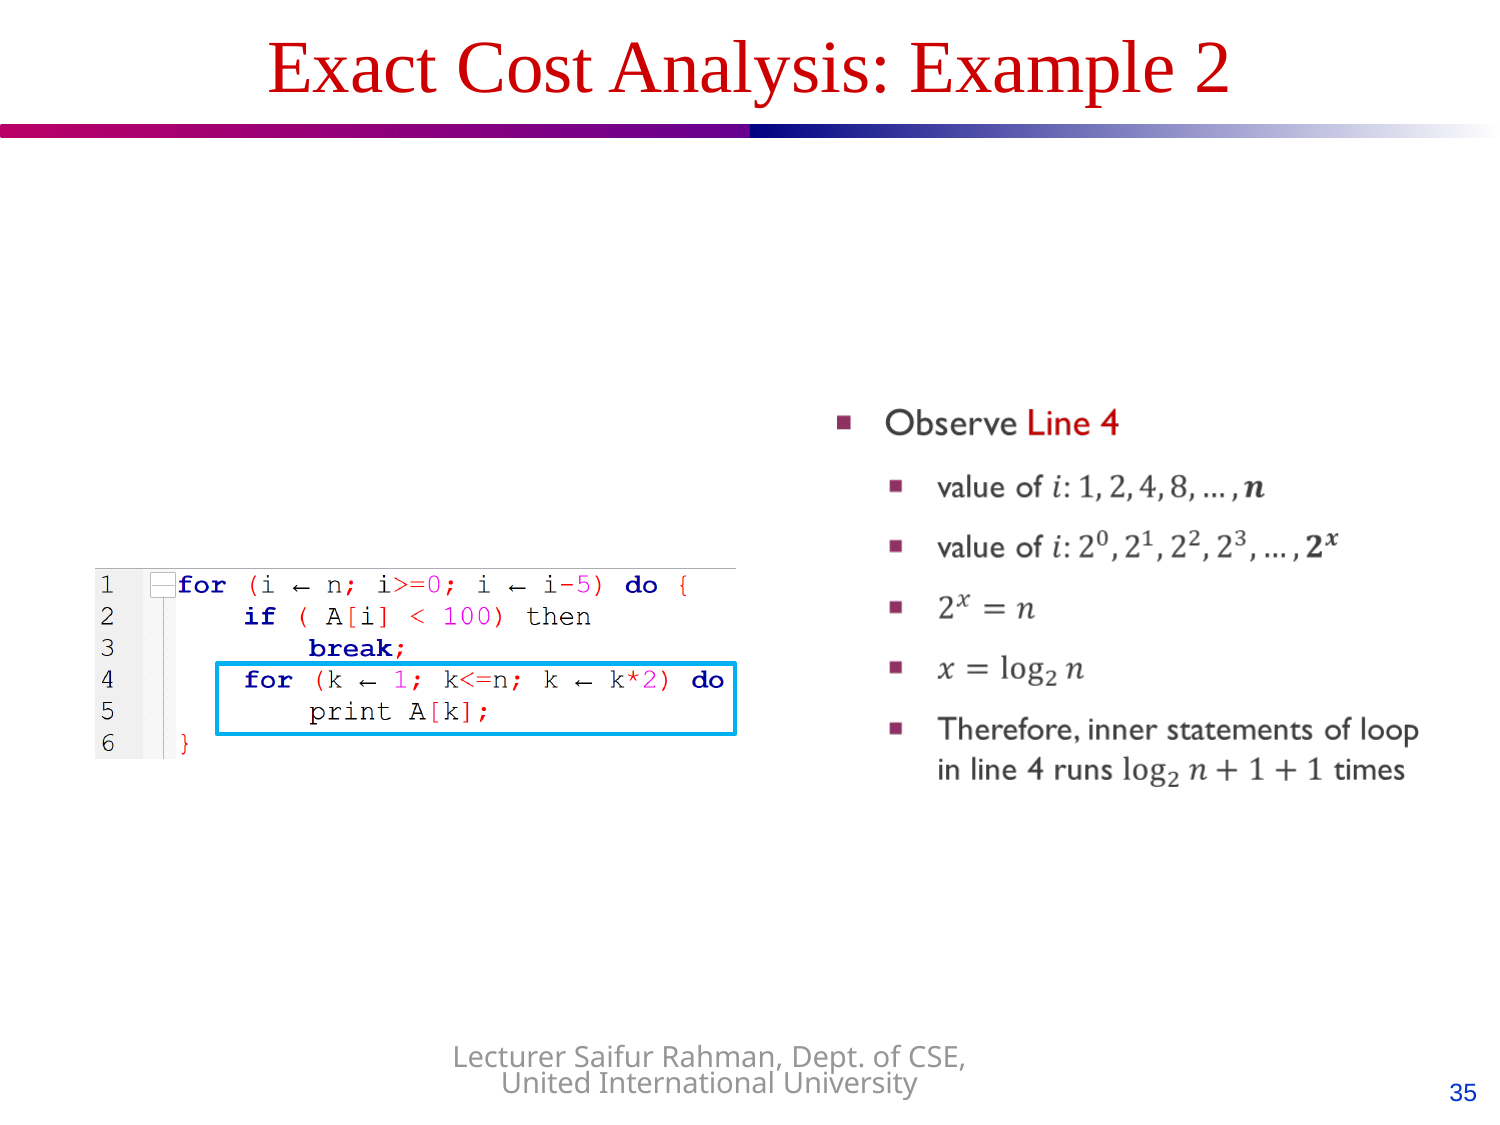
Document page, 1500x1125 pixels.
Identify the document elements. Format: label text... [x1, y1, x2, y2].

picture [95, 568, 736, 759]
picture [815, 294, 1461, 892]
title Exact Cost Analysis: Example 2 [75, 24, 1425, 100]
picture [220, 667, 732, 731]
text_box Lecturer Saifur Rahman, Dept. of CSE, United International University [443, 1047, 975, 1100]
